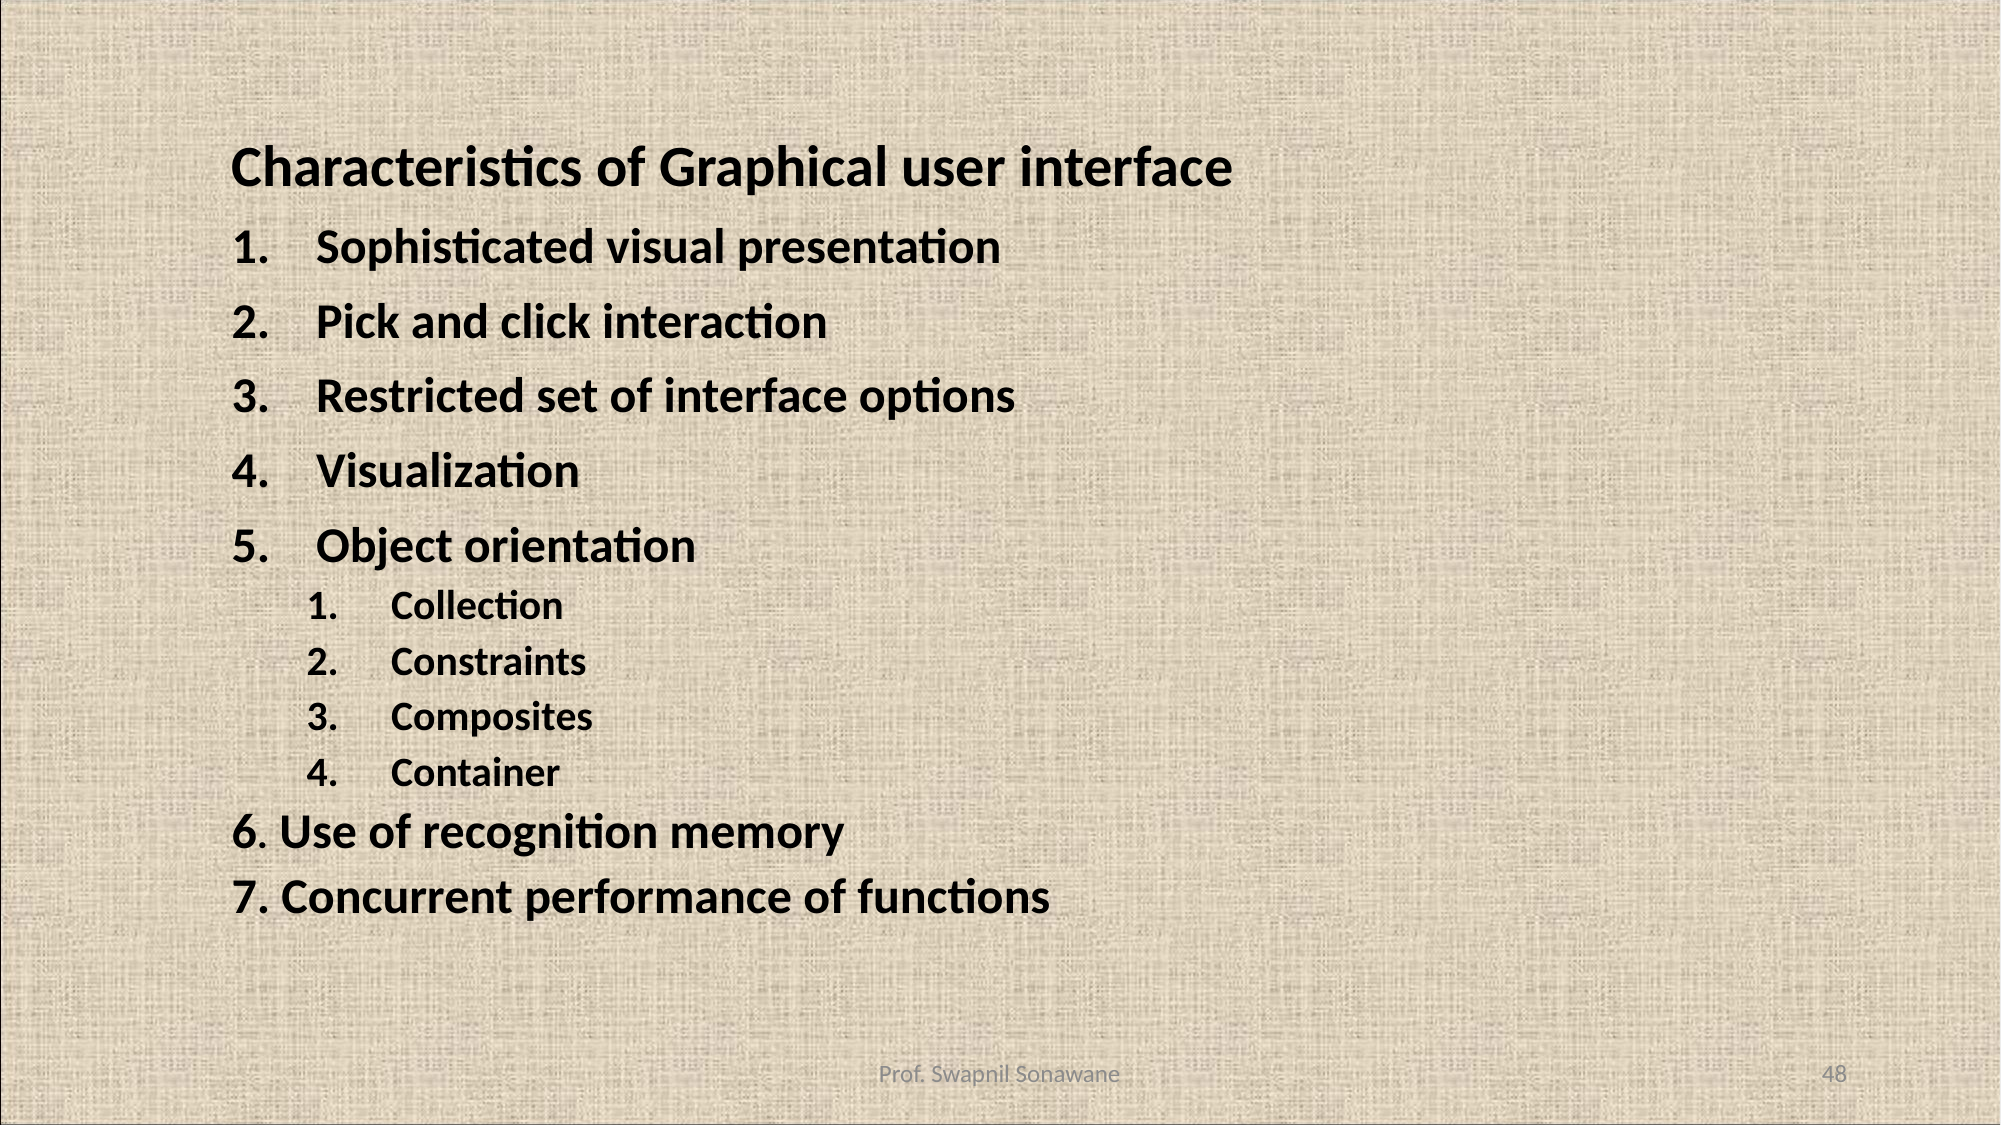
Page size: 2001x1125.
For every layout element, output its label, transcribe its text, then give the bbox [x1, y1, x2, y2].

picture [0, 0, 2001, 1125]
slide_number 48 [1412, 1042, 1863, 1103]
title [166, 99, 1867, 238]
subtitle Characteristics of Graphical user interface Sophisticated visual presentation Pick and click interaction Restricted set of interface options Visualization Object orientation Collection Constraints Composites Container 6. Use of recognition memory 7. Concurrent performance of functions [216, 128, 1851, 1026]
footer Prof. Swapnil Sonawane [662, 1042, 1338, 1103]
